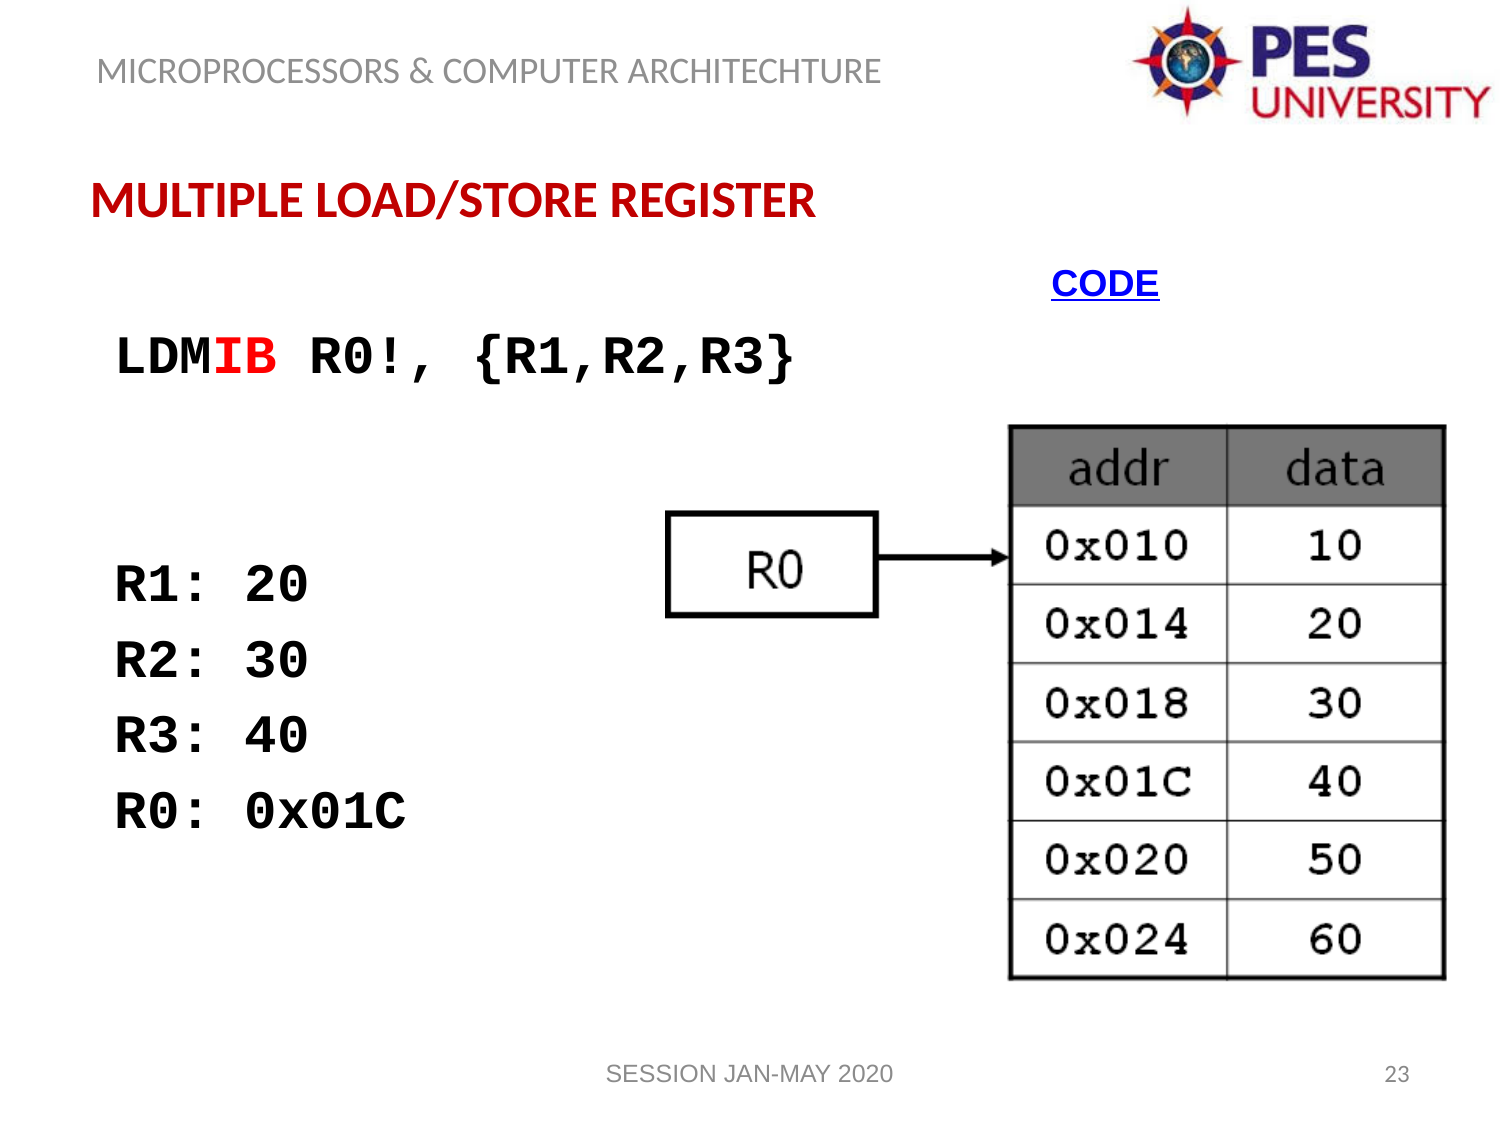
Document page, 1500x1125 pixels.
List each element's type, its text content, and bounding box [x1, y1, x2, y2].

text_box LDMIB R0!, {R1,R2,R3} R1: 20 R2: 30 R3: 40 R0: 0x01C [99, 312, 1450, 1000]
text_box CODE [1036, 251, 1175, 312]
picture [665, 420, 1450, 1000]
text_box 23 [1074, 1042, 1425, 1103]
text_box Multiple load/store register [75, 162, 1425, 230]
picture [1122, 0, 1500, 130]
text_box SESSION JAN-MAY 2020 [496, 1042, 1003, 1103]
